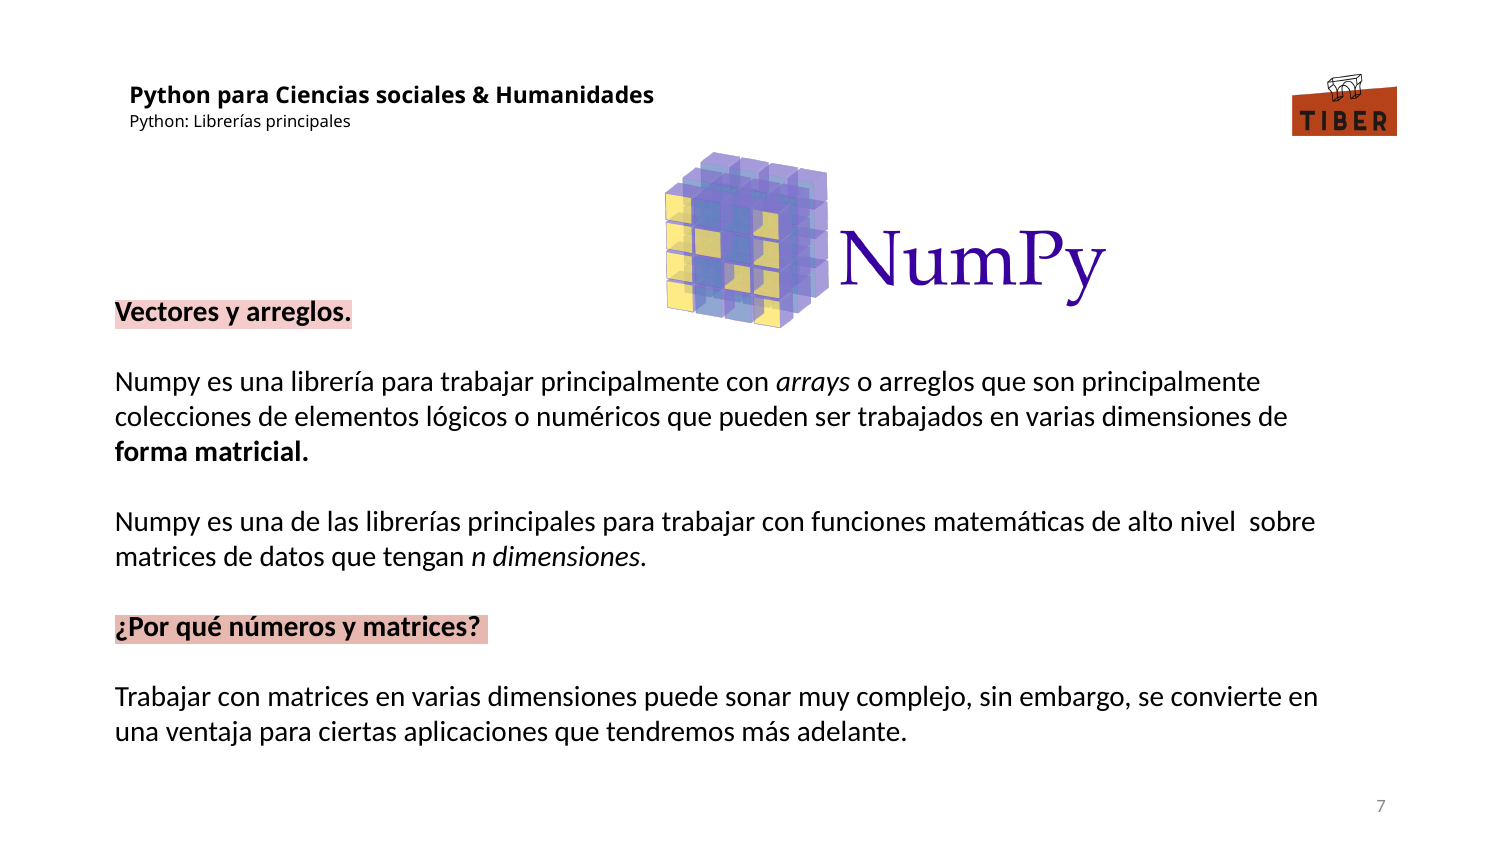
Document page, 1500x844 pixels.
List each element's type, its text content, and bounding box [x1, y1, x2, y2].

picture [665, 152, 1107, 328]
slide_number ‹#› [1059, 782, 1397, 827]
text_box Vectores y arreglos. Numpy es una librería para trabajar principalmente con arrays o arreglos que son principalmente colecciones de elementos lógicos o numéricos que pueden ser trabajados en varias dimensiones de forma matricial. Numpy es una de las librerías principales para trabajar con funciones matemáticas de alto nivel sobre matrices de datos que tengan n dimensiones. ¿Por qué números y matrices? Trabajar con matrices en varias dimensiones puede sonar muy complejo, sin embargo, se convierte en una ventaja para ciertas aplicaciones que tendremos más adelante. [99, 277, 1347, 755]
picture [1292, 71, 1398, 136]
text_box Python para Ciencias sociales & Humanidades Python: Librerías principales [118, 65, 1423, 189]
